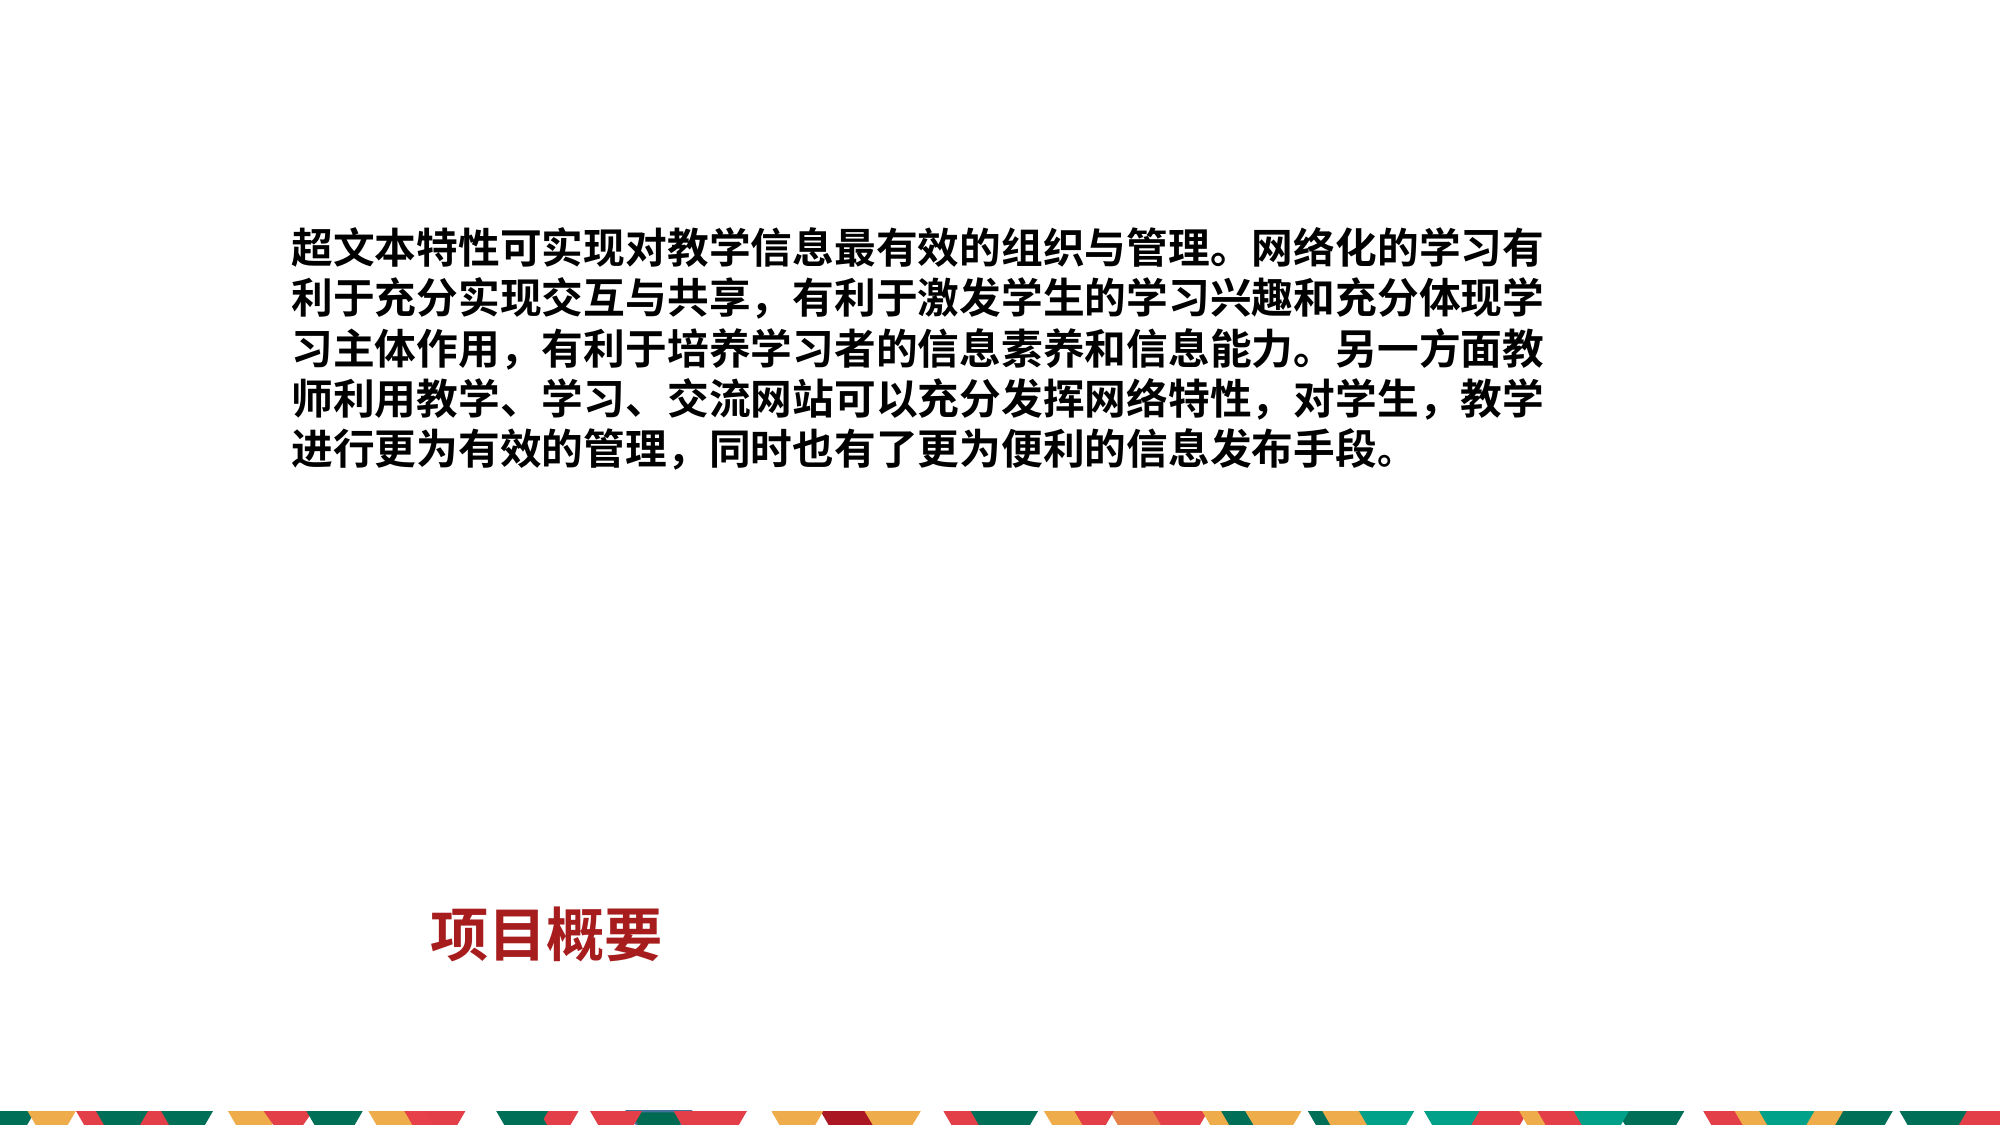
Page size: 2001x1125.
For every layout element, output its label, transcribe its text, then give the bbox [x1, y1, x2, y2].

text_box 超文本特性可实现对教学信息最有效的组织与管理。网络化的学习有利于充分实现交互与共享，有利于激发学生的学习兴趣和充分体现学习主体作用，有利于培养学习者的信息素养和信息能力。另一方面教师利用教学、学习、交流网站可以充分发挥网络特性，对学生，教学进行更为有效的管理，同时也有了更为便利的信息发布手段。 [276, 214, 1563, 480]
text_box 项目概要 [415, 890, 679, 976]
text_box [0, 1111, 2000, 1125]
